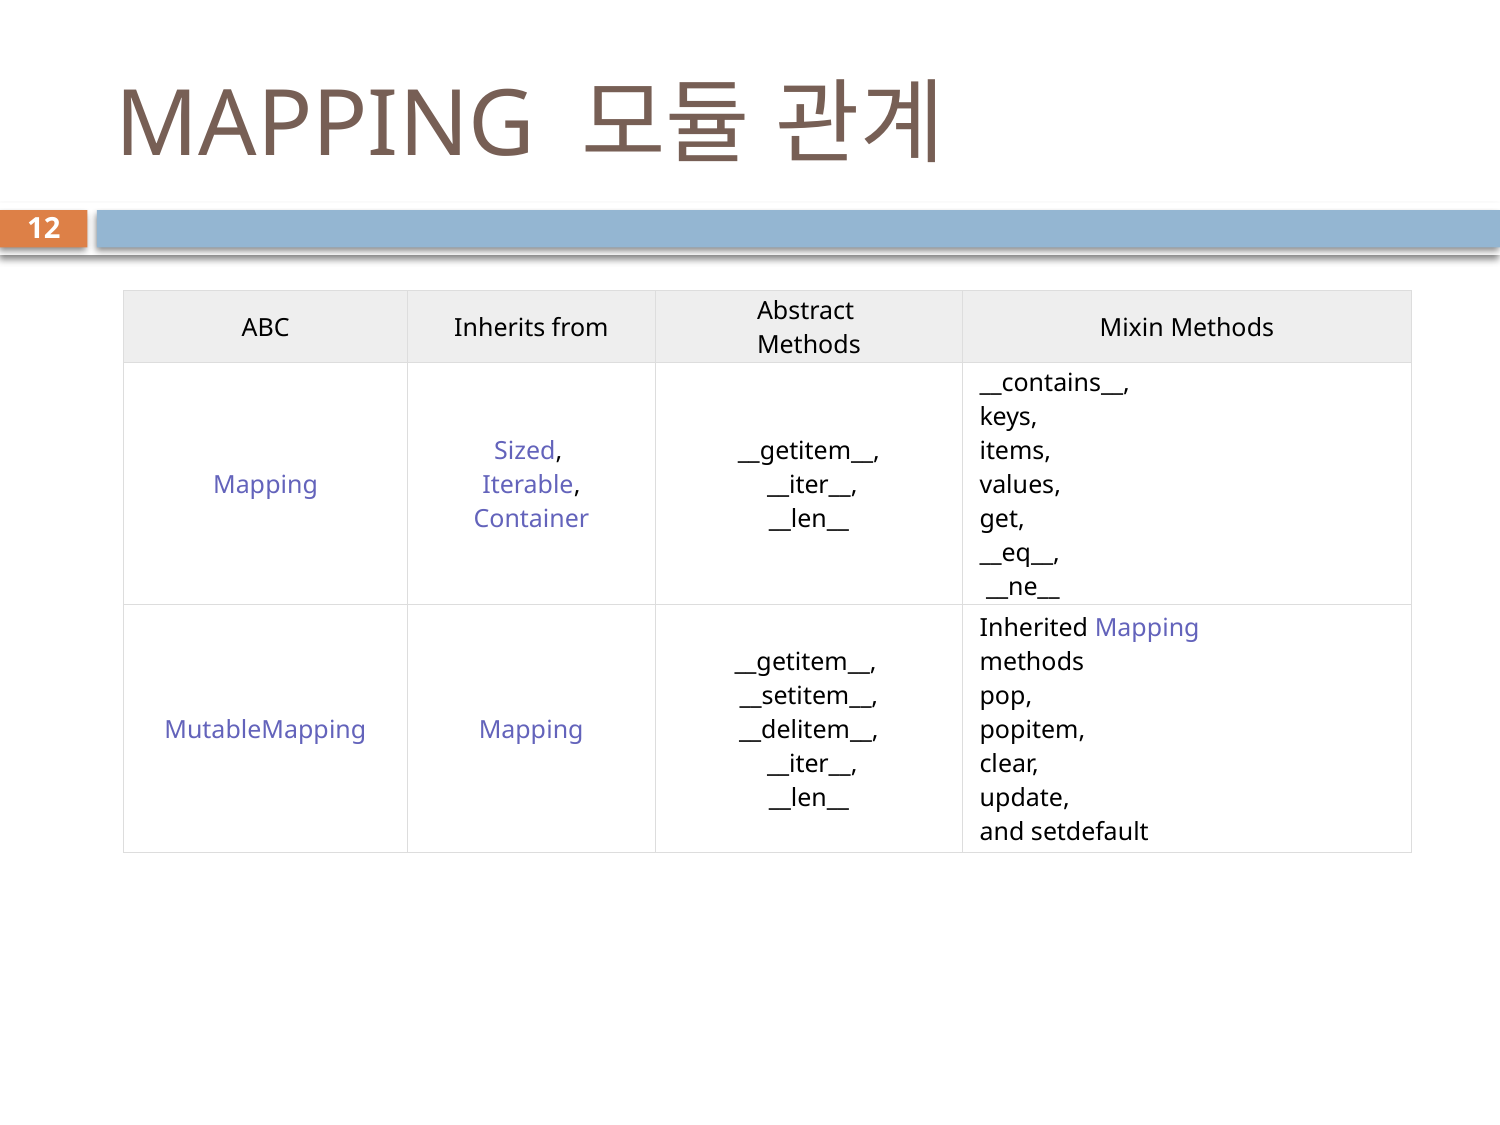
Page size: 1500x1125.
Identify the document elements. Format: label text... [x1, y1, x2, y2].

table_cell __contains__, keys, items, values, get, __eq__, __ne__ [963, 363, 1411, 604]
table_cell Inherited Mapping methods pop, popitem, clear, update, and setdefault [963, 605, 1411, 852]
table_cell __getitem__, __setitem__, __delitem__, __iter__, __len__ [656, 605, 962, 852]
table_cell __getitem__, __iter__, __len__ [656, 363, 962, 604]
table_cell Mapping [408, 605, 655, 852]
title MAPPING 모듈 관계 [100, 37, 1438, 200]
table_header Inherits from [408, 291, 655, 362]
table_header ABC [124, 291, 407, 362]
table_cell Mapping [124, 363, 407, 604]
table_header Abstract Methods [656, 291, 962, 362]
table_header Mixin Methods [963, 291, 1411, 362]
table_cell MutableMapping [124, 605, 407, 852]
slide_number 12 [0, 208, 88, 249]
table_cell Sized, Iterable, Container [408, 363, 655, 604]
